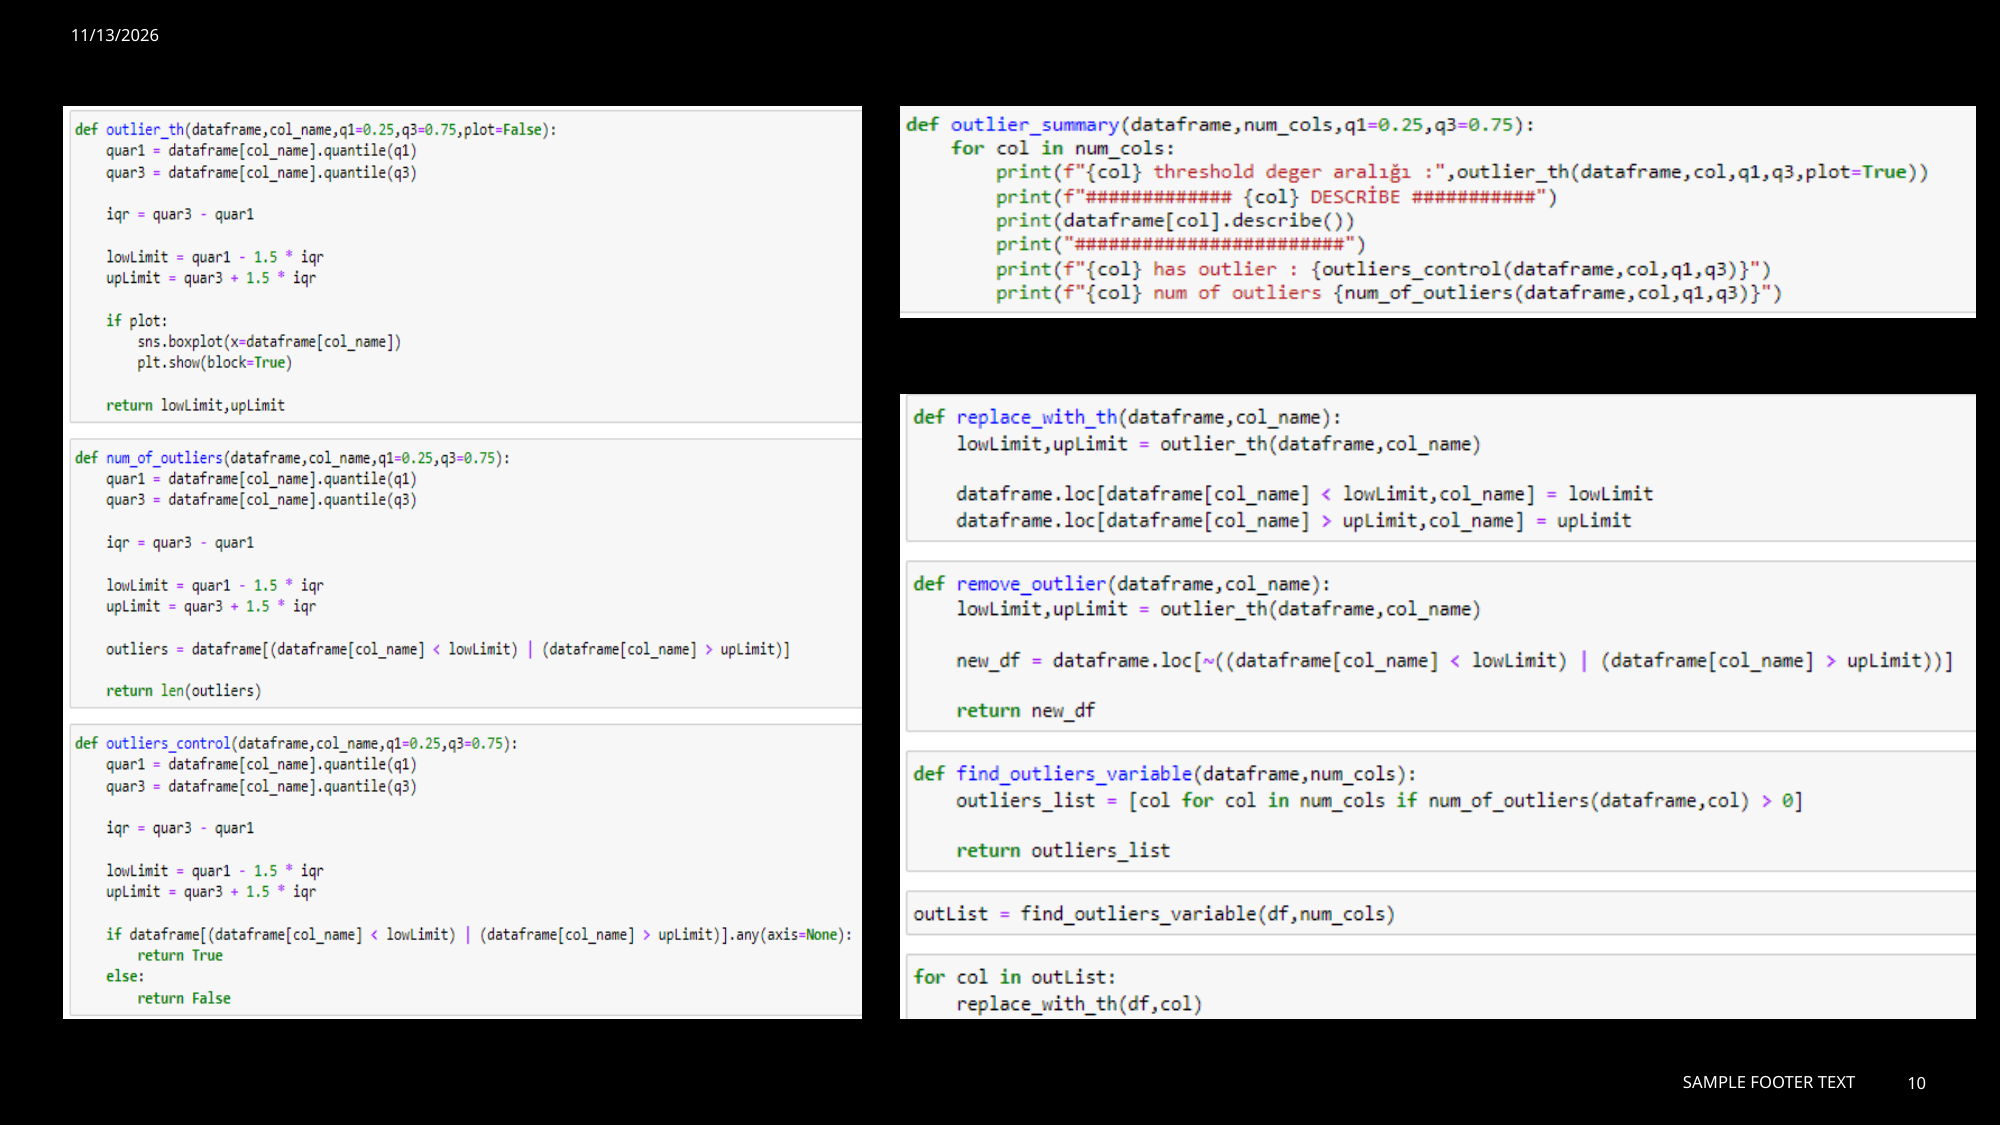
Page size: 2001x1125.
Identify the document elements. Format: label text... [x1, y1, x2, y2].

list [62, 106, 862, 1019]
slide_number 10 [1870, 1054, 1942, 1114]
footer Sample Footer Text [1204, 1053, 1871, 1114]
picture [900, 106, 1976, 318]
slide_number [55, 10, 506, 63]
picture [900, 394, 1976, 1019]
